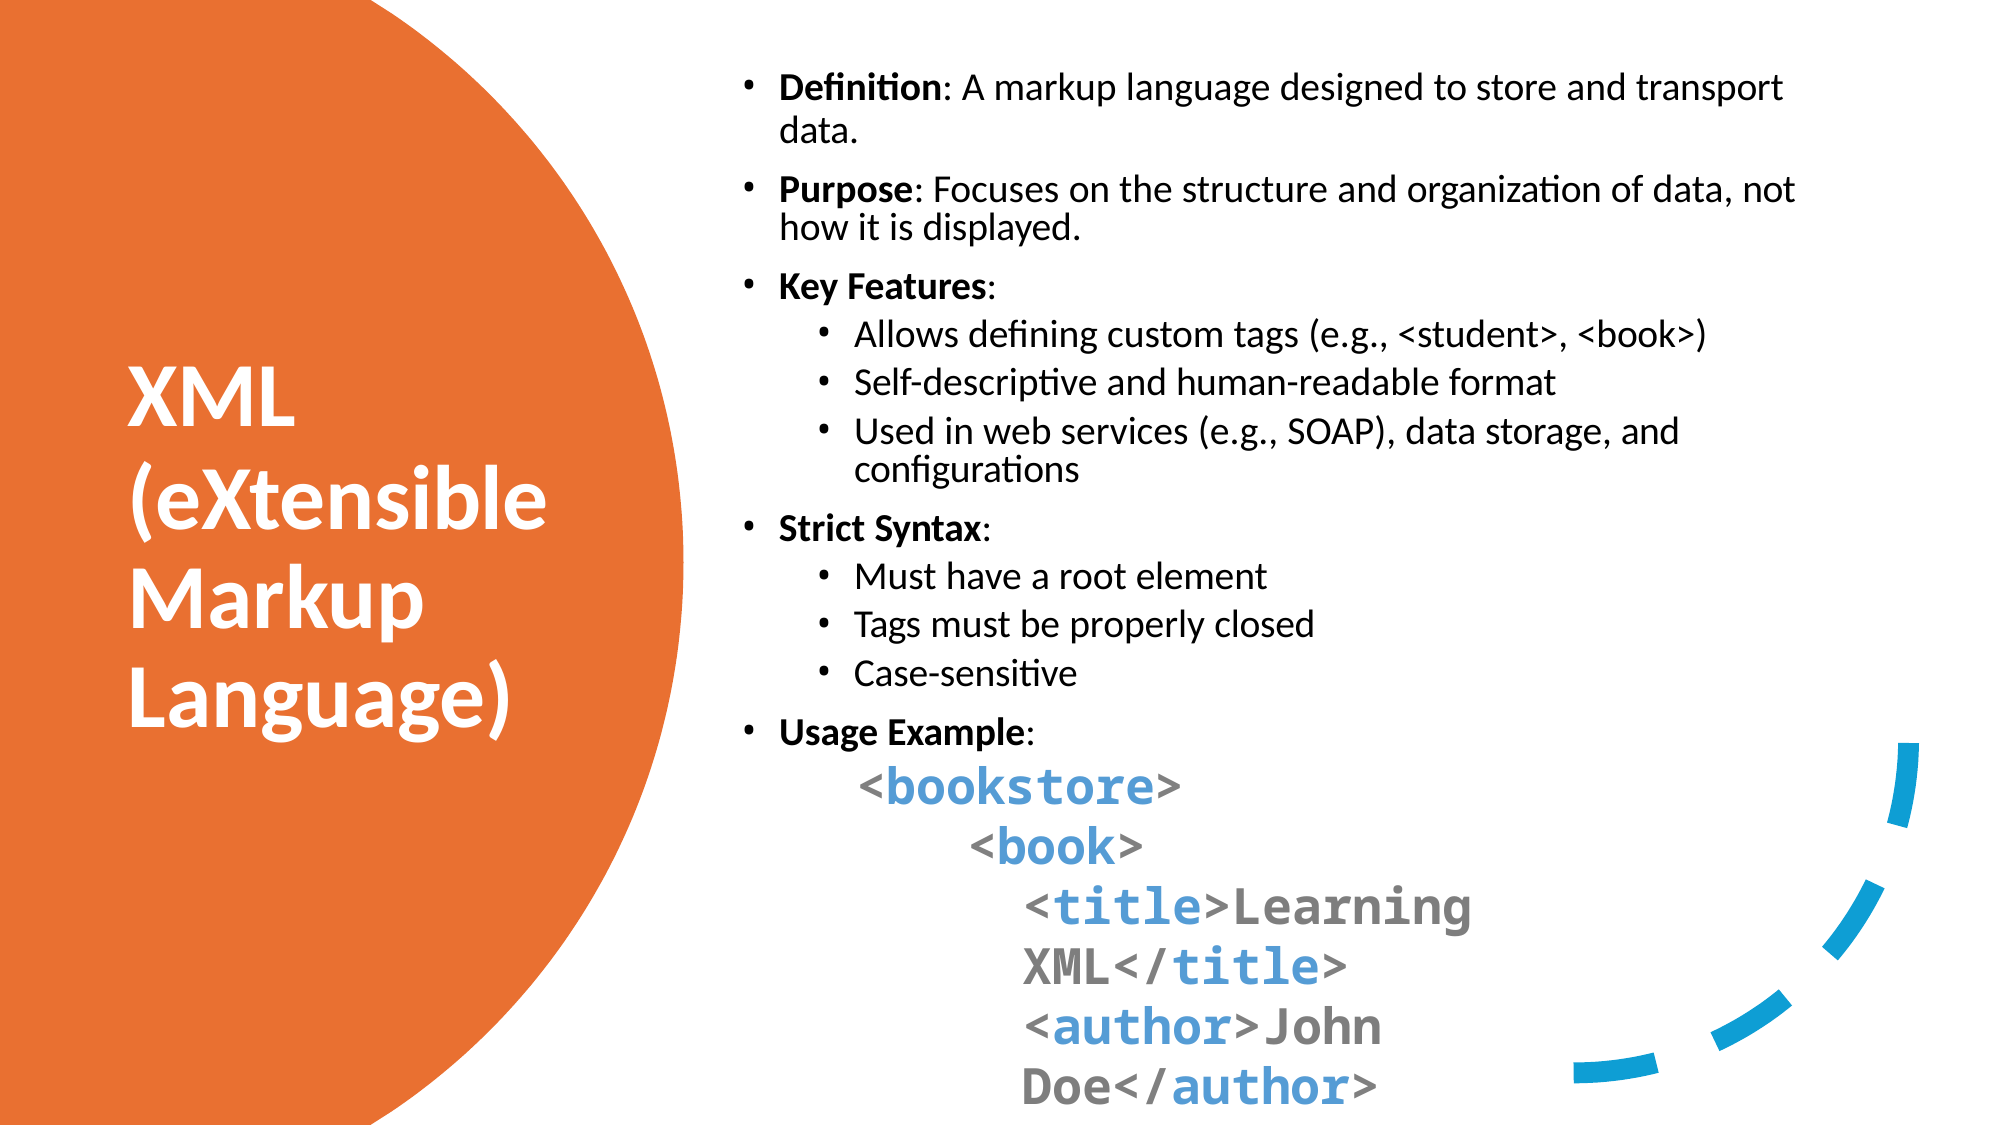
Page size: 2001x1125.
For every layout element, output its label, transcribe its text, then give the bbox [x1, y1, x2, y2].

text_box Allows defining custom tags (e.g., <student>, <book>) Self-descriptive and human-readable format Used in web services (e.g., SOAP), data storage, and configurations [814, 305, 1715, 491]
text_box Definition: A markup language designed to store and transport data. Purpose: Focuses on the structure and organization of data, not how it is displayed. Key Features: [739, 63, 1806, 308]
text_box XML (eXtensible Markup Language) [125, 338, 556, 747]
text_box Strict Syntax: [739, 499, 997, 549]
text_box [1770, 737, 1909, 1010]
text_box Usage Example: <bookstore> <book> <title>Learning XML</title> <author>John Doe</author> </book> </bookstore> [739, 703, 1770, 1125]
text_box Must have a root element Tags must be properly closed Case-sensitive [814, 548, 1321, 695]
